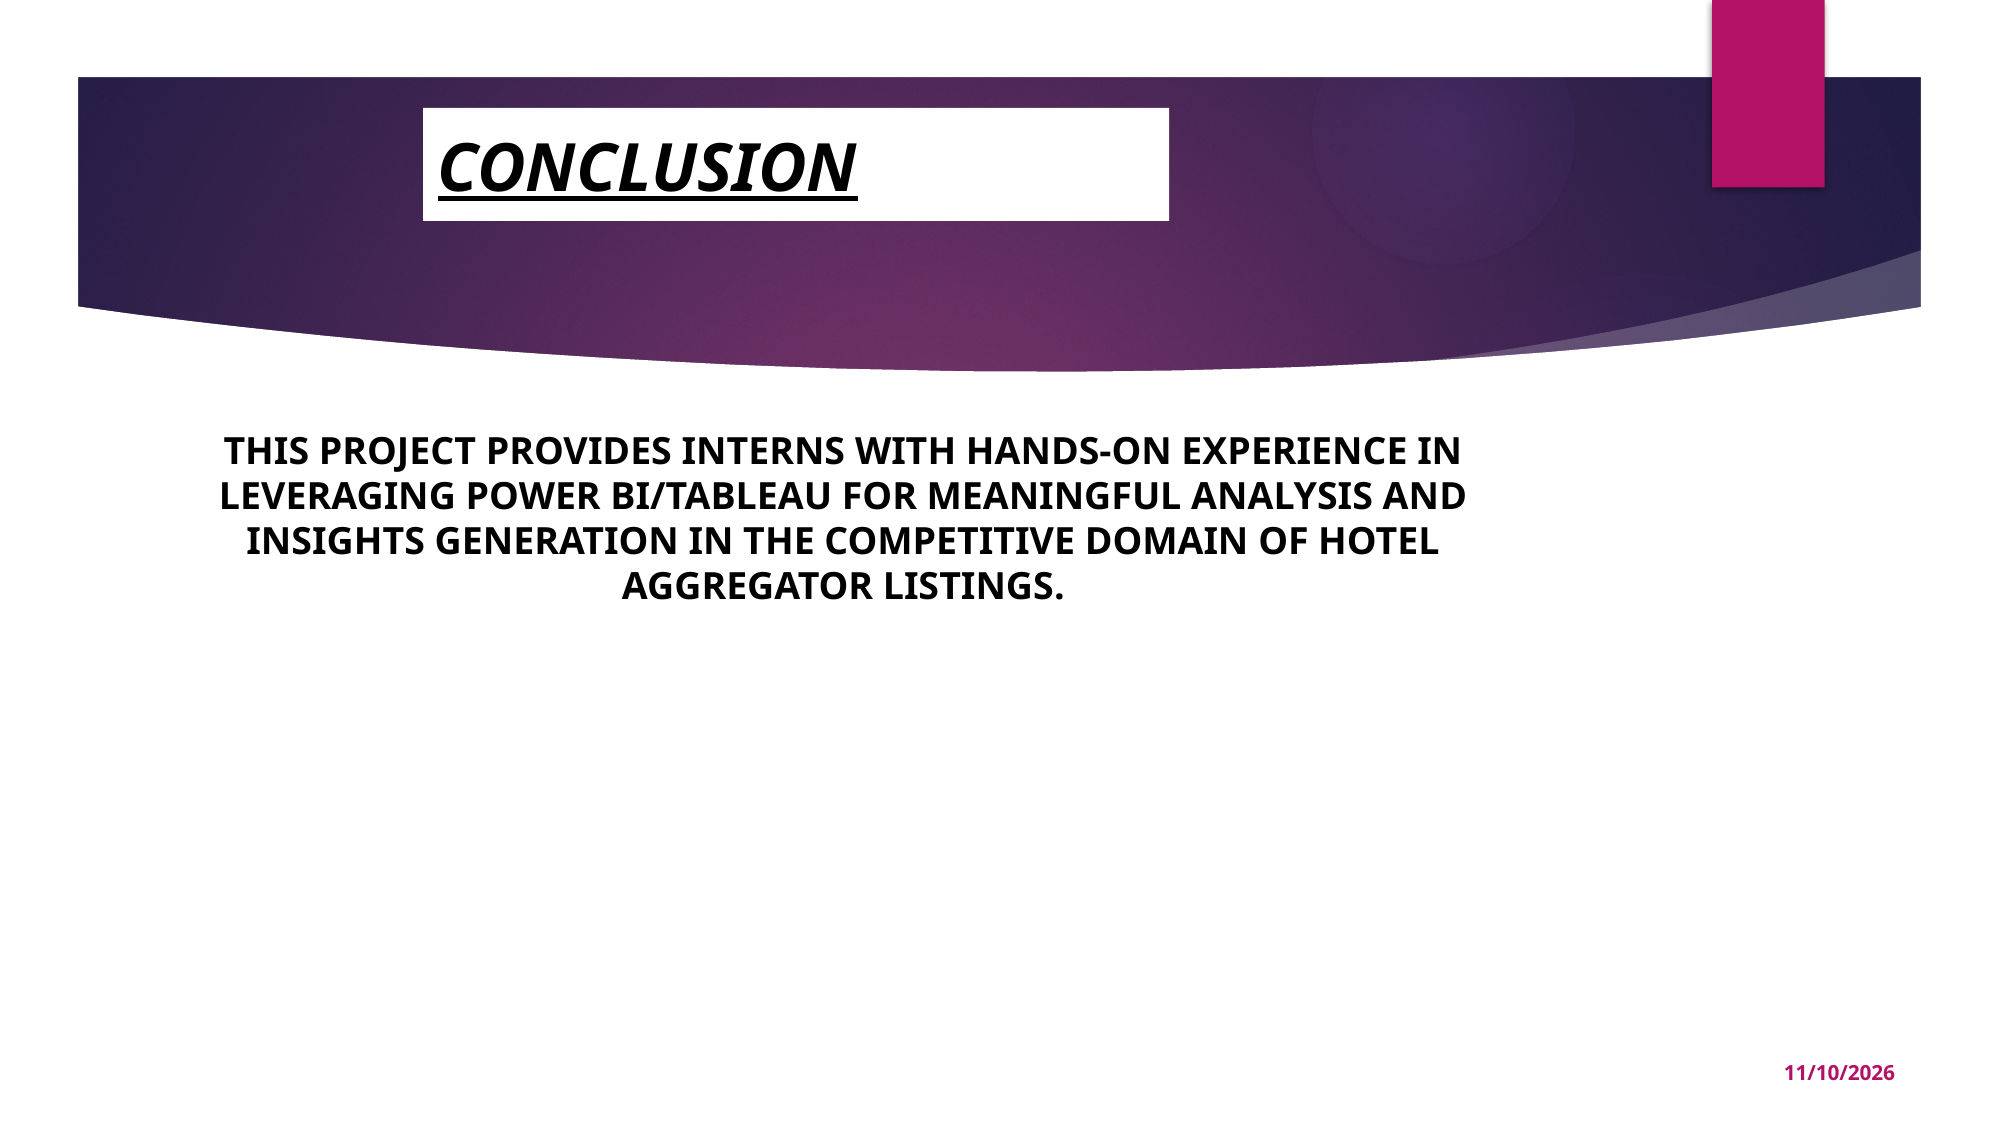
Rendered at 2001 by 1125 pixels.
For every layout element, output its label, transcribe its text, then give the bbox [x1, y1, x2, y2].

text_box THIS PROJECT PROVIDES INTERNS WITH HANDS-ON EXPERIENCE IN LEVERAGING POWER BI/TABLEAU FOR MEANINGFUL ANALYSIS AND INSIGHTS GENERATION IN THE COMPETITIVE DOMAIN OF HOTEL AGGREGATOR LISTINGS. [179, 325, 1508, 708]
text_box CONCLUSION [422, 106, 1171, 222]
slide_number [1747, 1048, 1911, 1099]
